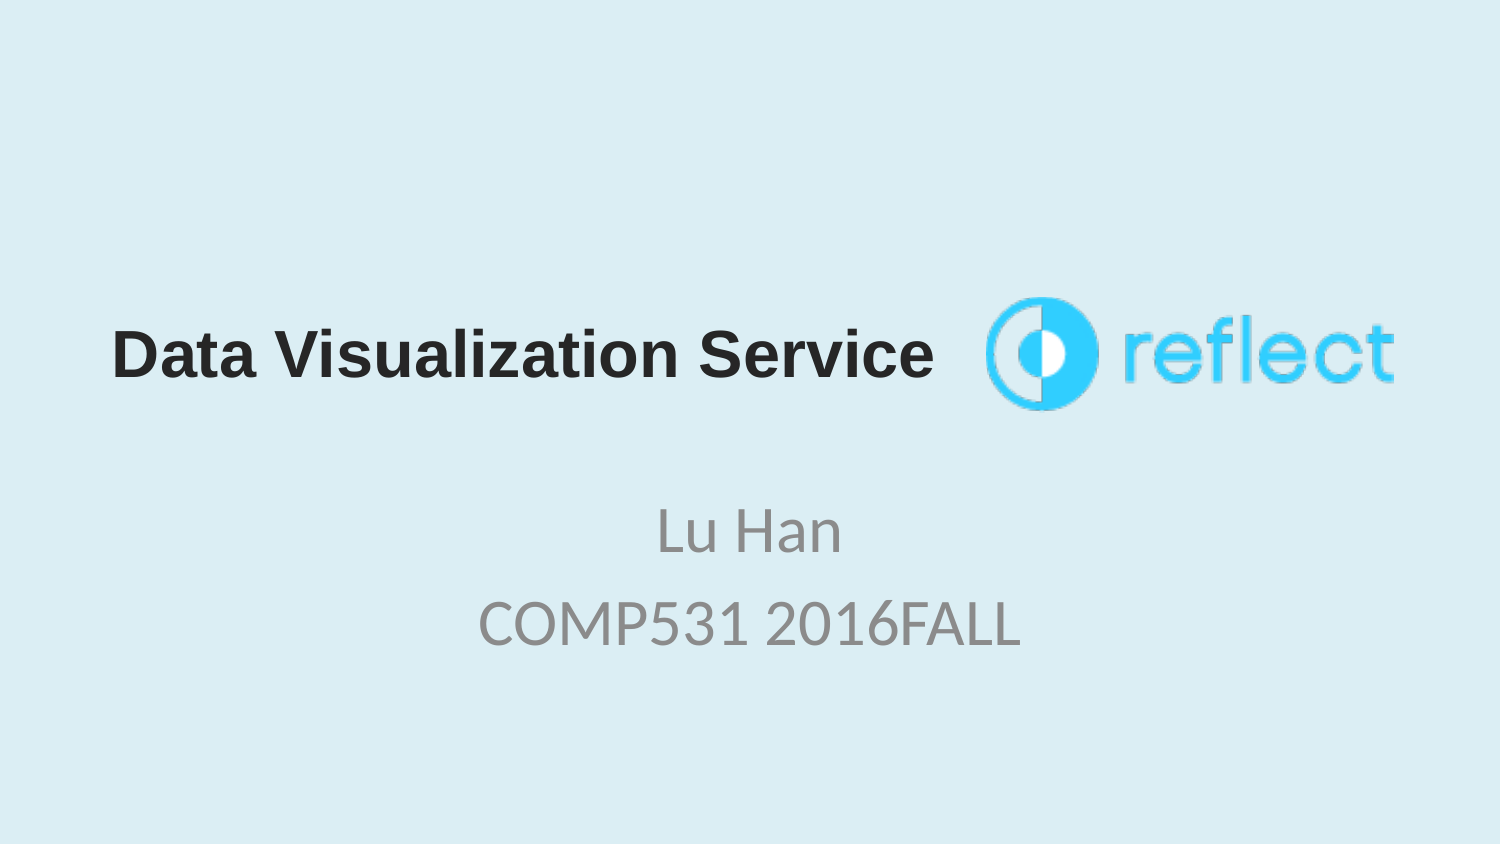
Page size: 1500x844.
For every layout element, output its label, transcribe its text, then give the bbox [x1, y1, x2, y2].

subtitle Lu Han COMP531 2016FALL [225, 478, 1275, 694]
picture [986, 297, 1394, 413]
title Data Visualization Service [57, 260, 991, 441]
